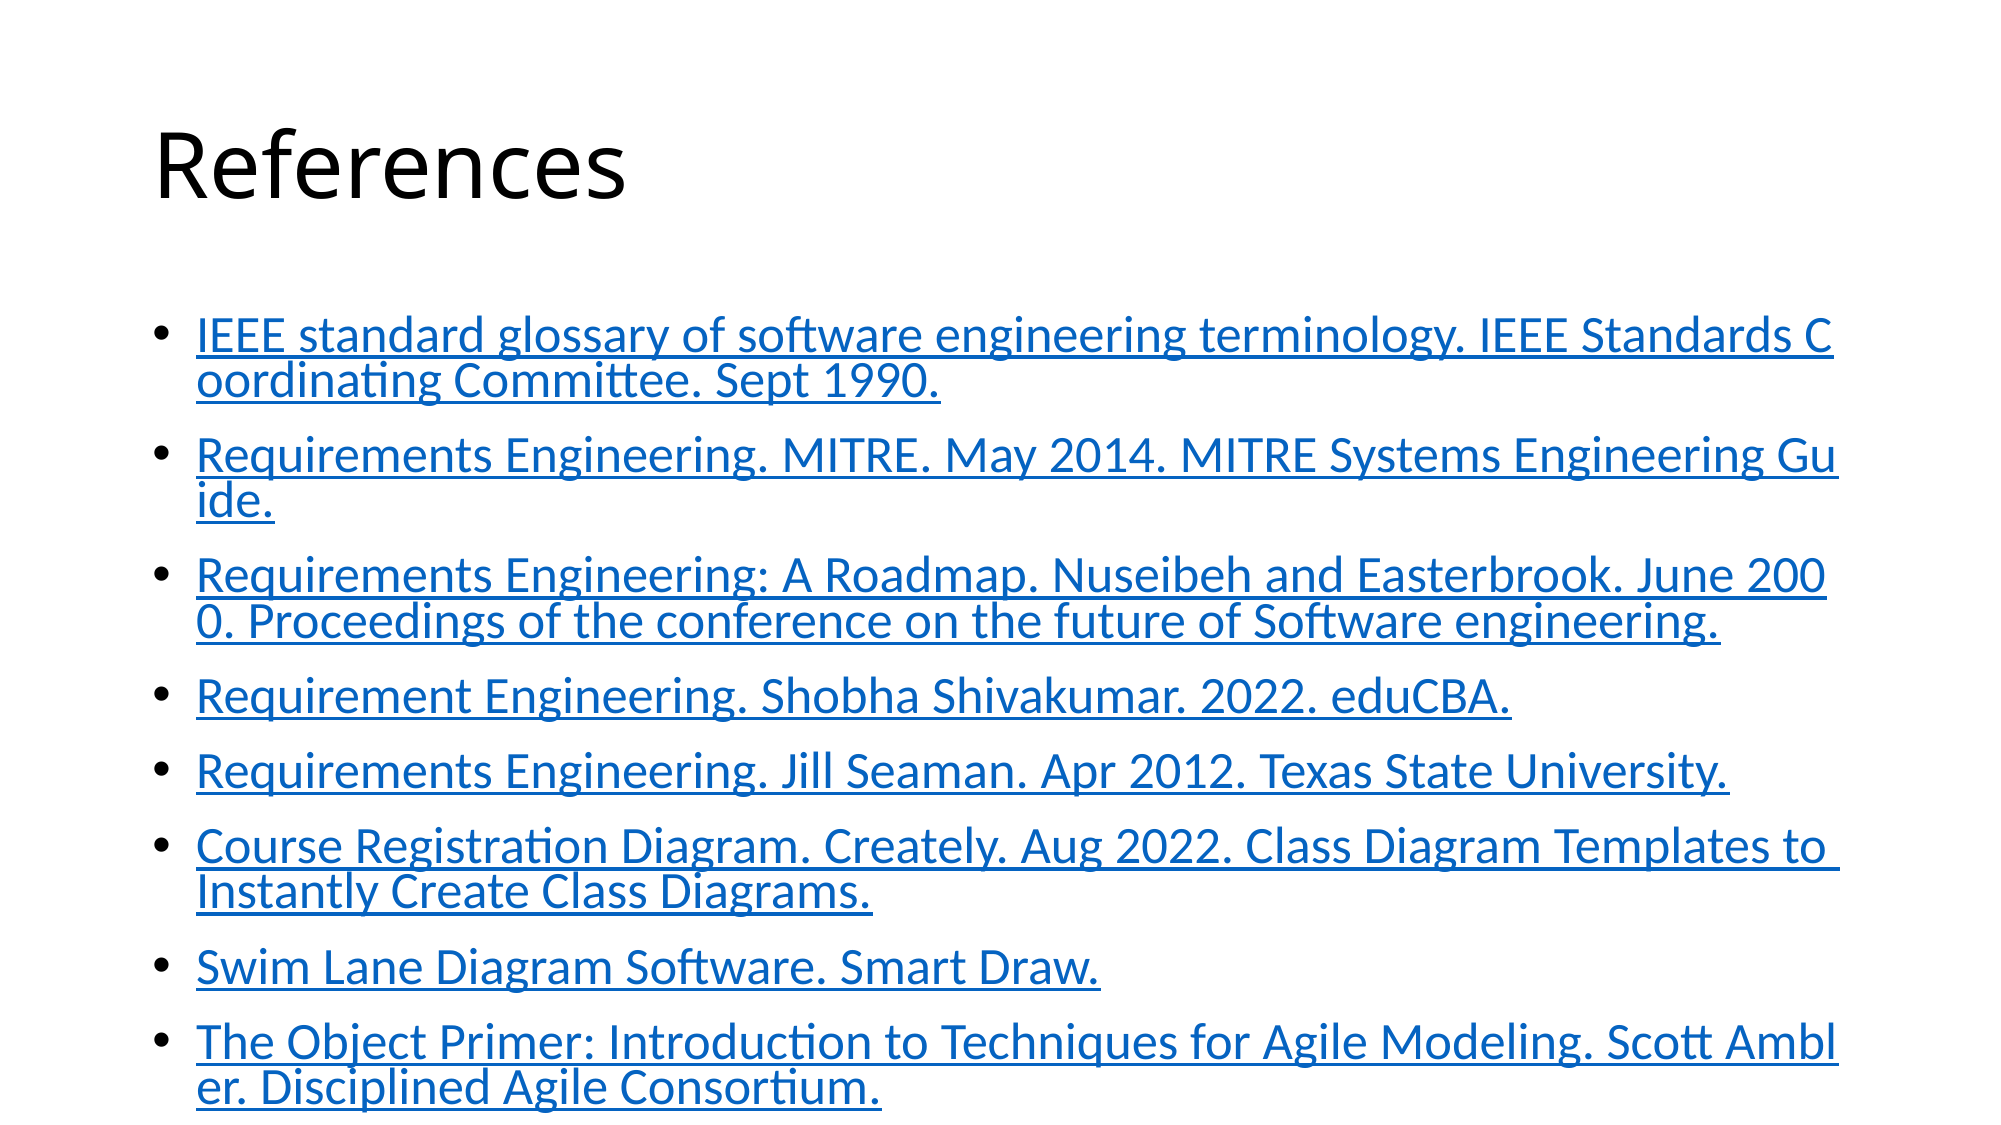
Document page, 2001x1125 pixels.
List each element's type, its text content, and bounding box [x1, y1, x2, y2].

list IEEE standard glossary of software engineering terminology. IEEE Standards Coordinating Committee. Sept 1990. Requirements Engineering. MITRE. May 2014. MITRE Systems Engineering Guide. Requirements Engineering: A Roadmap. Nuseibeh and Easterbrook. June 2000. Proceedings of the conference on the future of Software engineering. Requirement Engineering. Shobha Shivakumar. 2022. eduCBA. Requirements Engineering. Jill Seaman. Apr 2012. Texas State University. Course Registration Diagram. Creately. Aug 2022. Class Diagram Templates to Instantly Create Class Diagrams. Swim Lane Diagram Software. Smart Draw. The Object Primer: Introduction to Techniques for Agile Modeling. Scott Ambler. Disciplined Agile Consortium. Object Oriented Design. Edward Yourdon and Peter Coad. 1991. Prentice Hall. Reading for next lecture: Pressman Ch 6, 25 [137, 299, 1863, 1125]
title References [137, 59, 1863, 278]
